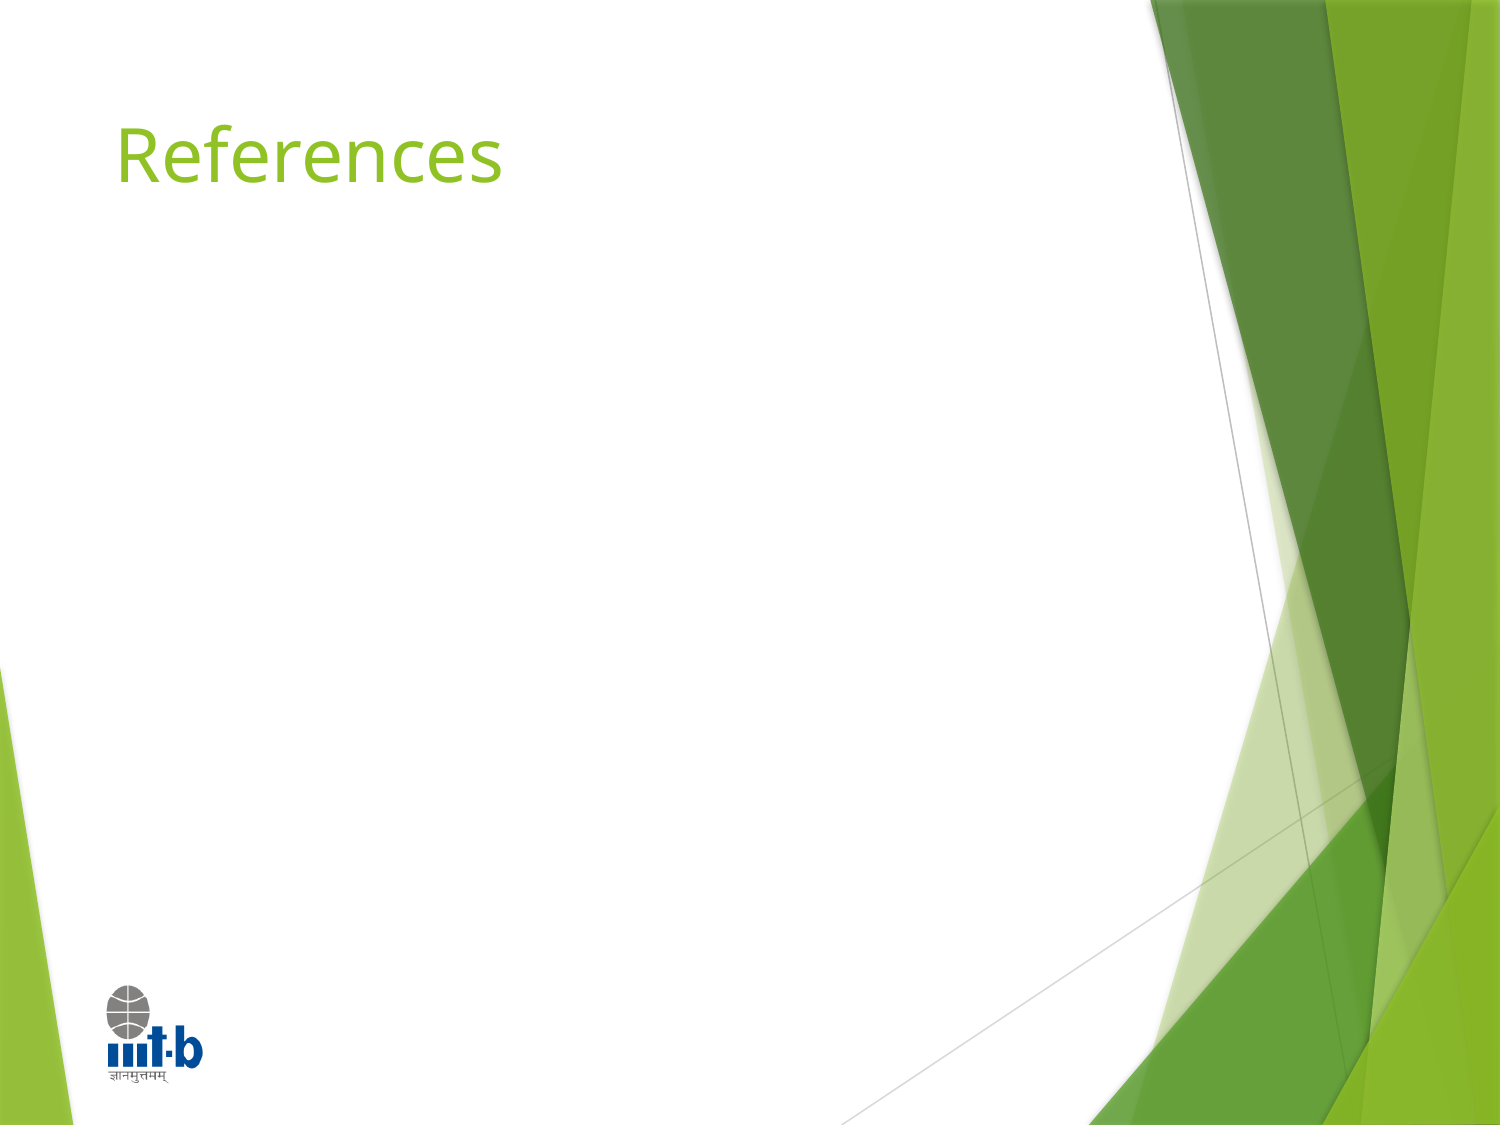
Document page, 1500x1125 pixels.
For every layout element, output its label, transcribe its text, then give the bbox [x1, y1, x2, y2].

picture [81, 952, 224, 1116]
title References [99, 99, 1142, 317]
